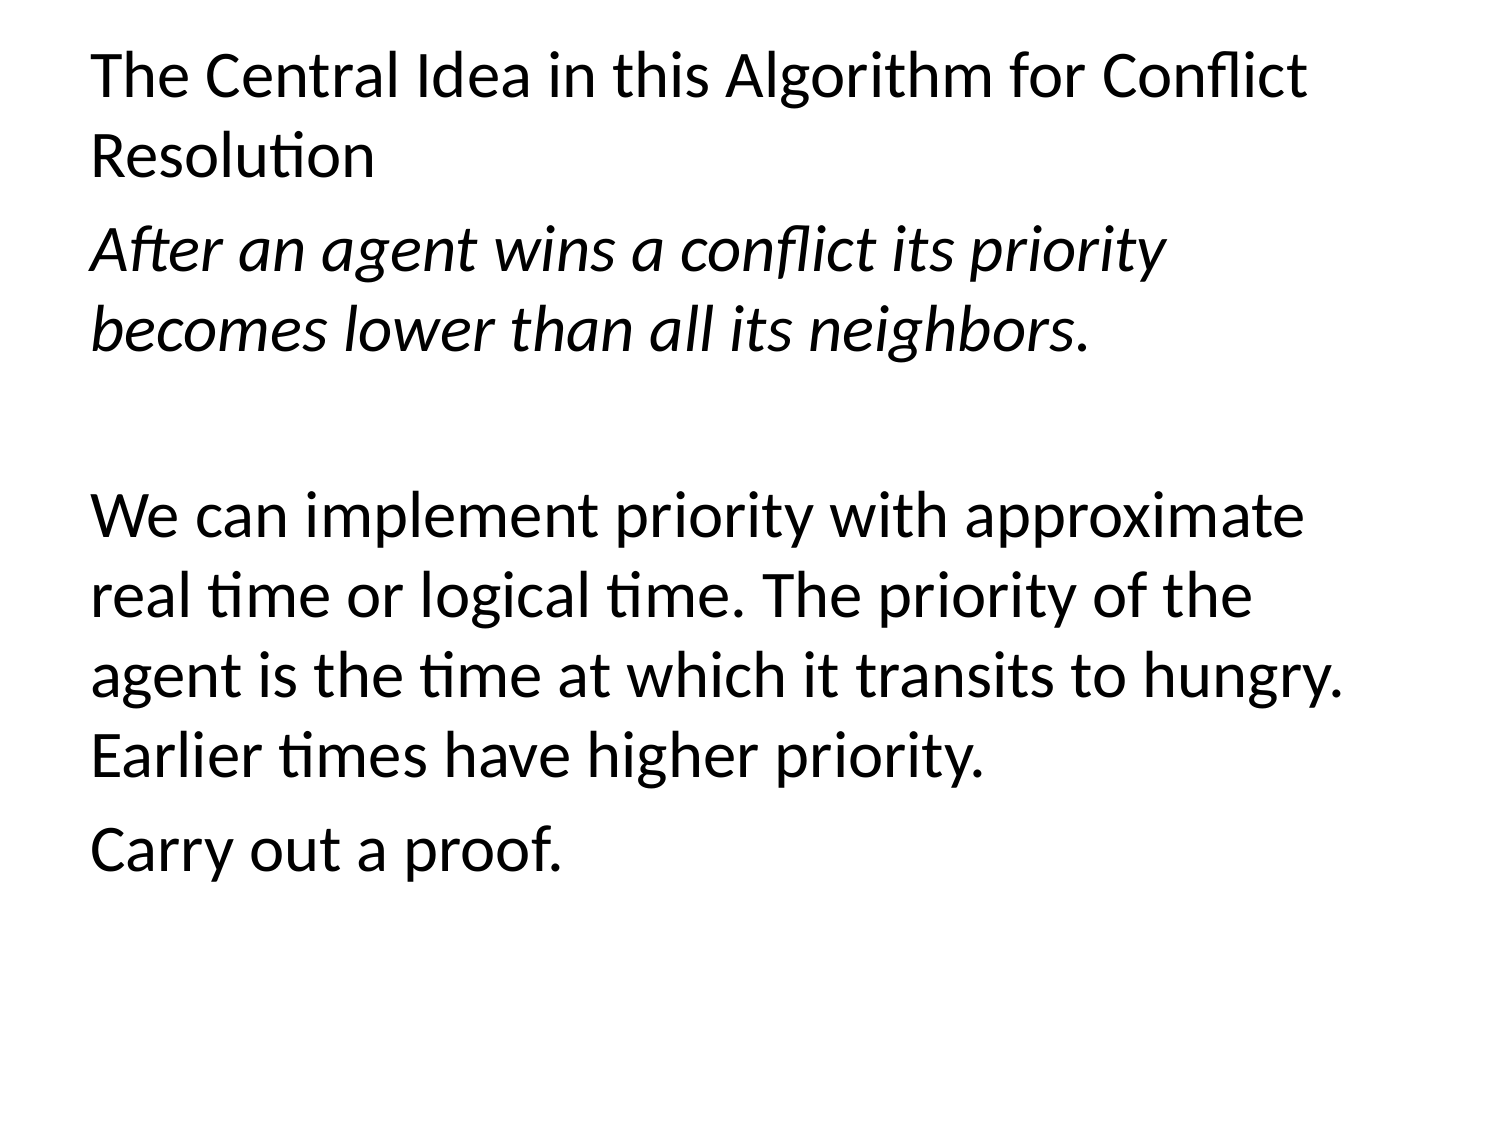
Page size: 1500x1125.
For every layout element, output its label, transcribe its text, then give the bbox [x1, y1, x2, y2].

list The Central Idea in this Algorithm for Conflict Resolution After an agent wins a conflict its priority becomes lower than all its neighbors. We can implement priority with approximate real time or logical time. The priority of the agent is the time at which it transits to hungry. Earlier times have higher priority. Carry out a proof. [75, 23, 1425, 1005]
